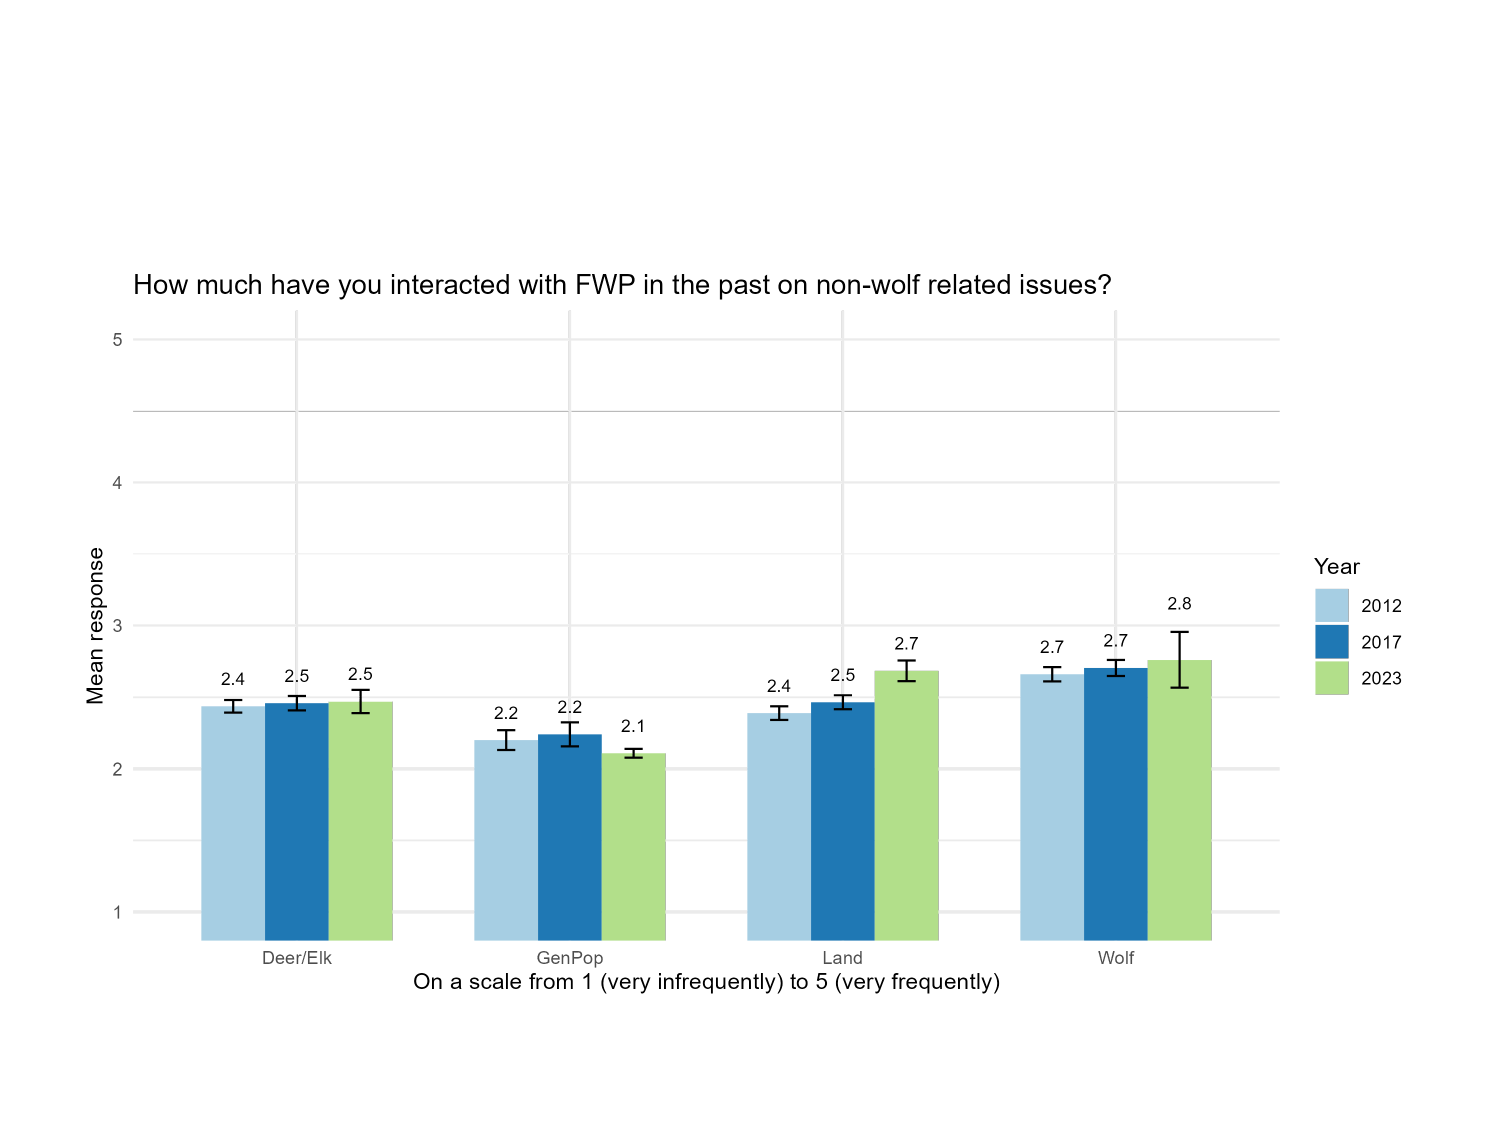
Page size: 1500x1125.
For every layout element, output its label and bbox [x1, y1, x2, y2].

list [74, 262, 1426, 1006]
